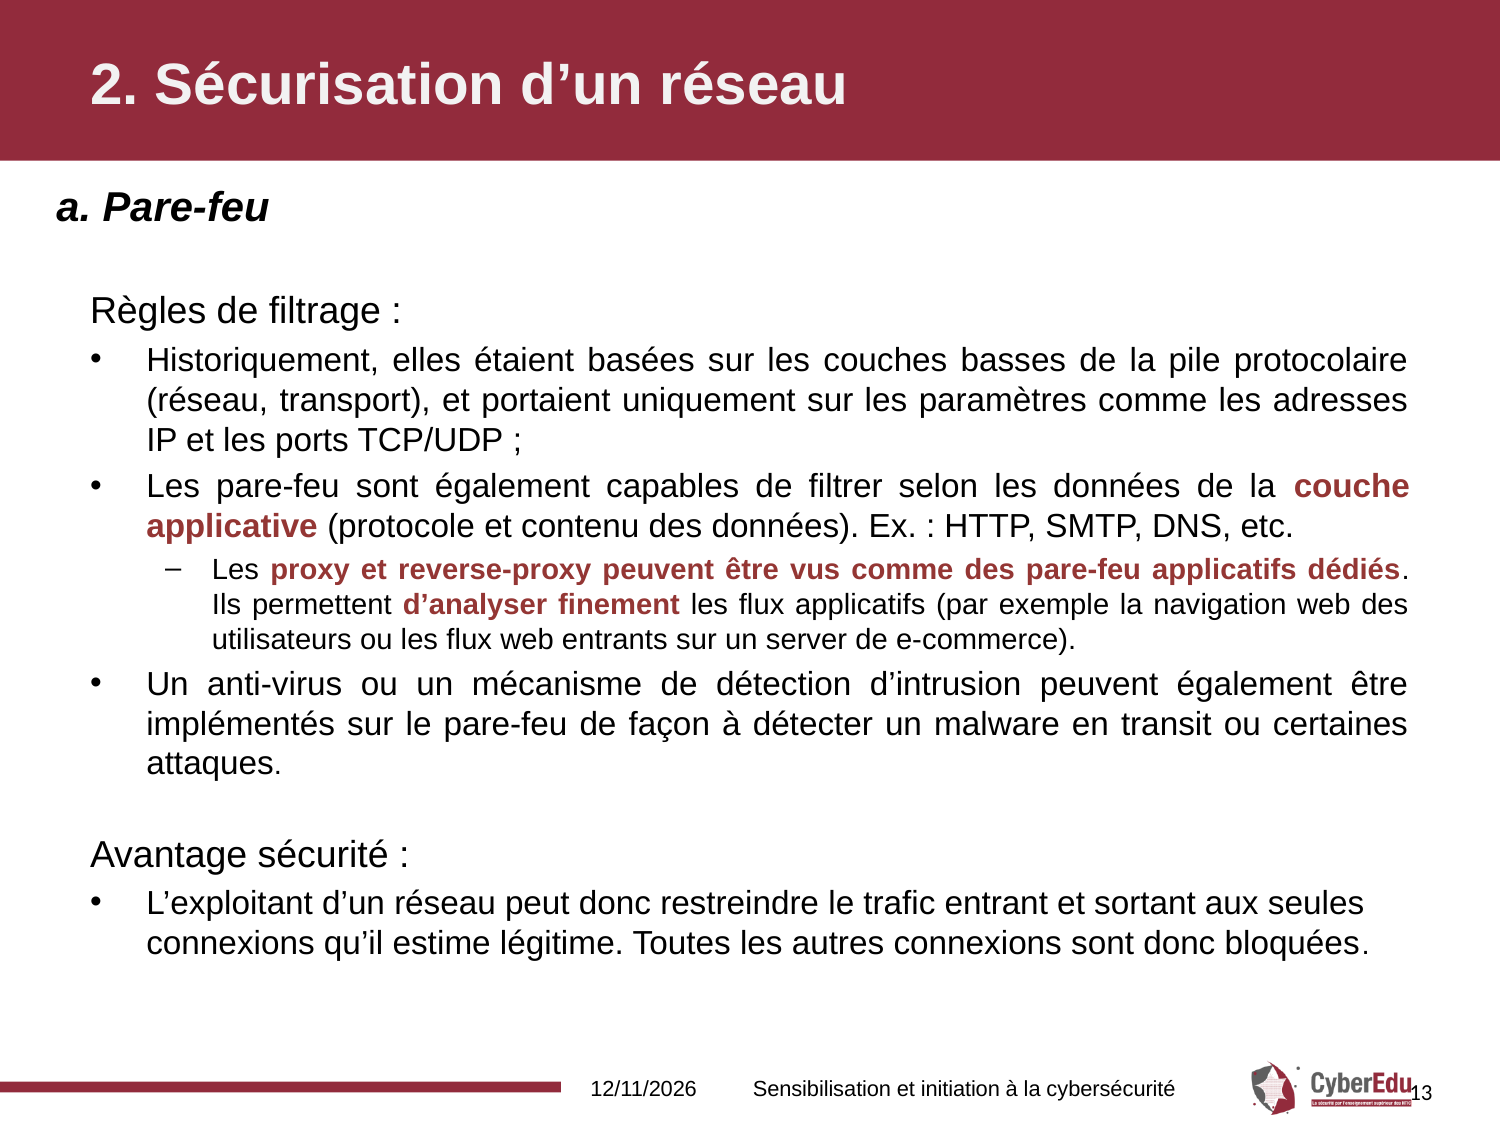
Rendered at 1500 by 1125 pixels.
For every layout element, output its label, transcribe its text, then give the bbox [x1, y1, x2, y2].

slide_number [561, 1057, 727, 1118]
title 2. Sécurisation d’un réseau [75, 1, 1425, 161]
picture [1246, 1060, 1412, 1115]
text_box a. Pare-feu [41, 172, 1471, 268]
list Règles de filtrage : Historiquement, elles étaient basées sur les couches basses de la pile protocolaire (réseau, transport), et portaient uniquement sur les paramètres comme les adresses IP et les ports TCP/UDP ; Les pare-feu sont également capables de filtrer selon les données de la couche applicative (protocole et contenu des données). Ex. : HTTP, SMTP, DNS, etc. Les proxy et reverse-proxy peuvent être vus comme des pare-feu applicatifs dédiés. Ils permettent d’analyser finement les flux applicatifs (par exemple la navigation web des utilisateurs ou les flux web entrants sur un server de e-commerce). Un anti-virus ou un mécanisme de détection d’intrusion peuvent également être implémentés sur le pare-feu de façon à détecter un malware en transit ou certaines attaques. Avantage sécurité : L’exploitant d’un réseau peut donc restreindre le trafic entrant et sortant aux seules connexions qu’il estime légitime. Toutes les autres connexions sont donc bloquées. [75, 278, 1425, 1035]
footer Sensibilisation et initiation à la cybersécurité [738, 1057, 1236, 1118]
